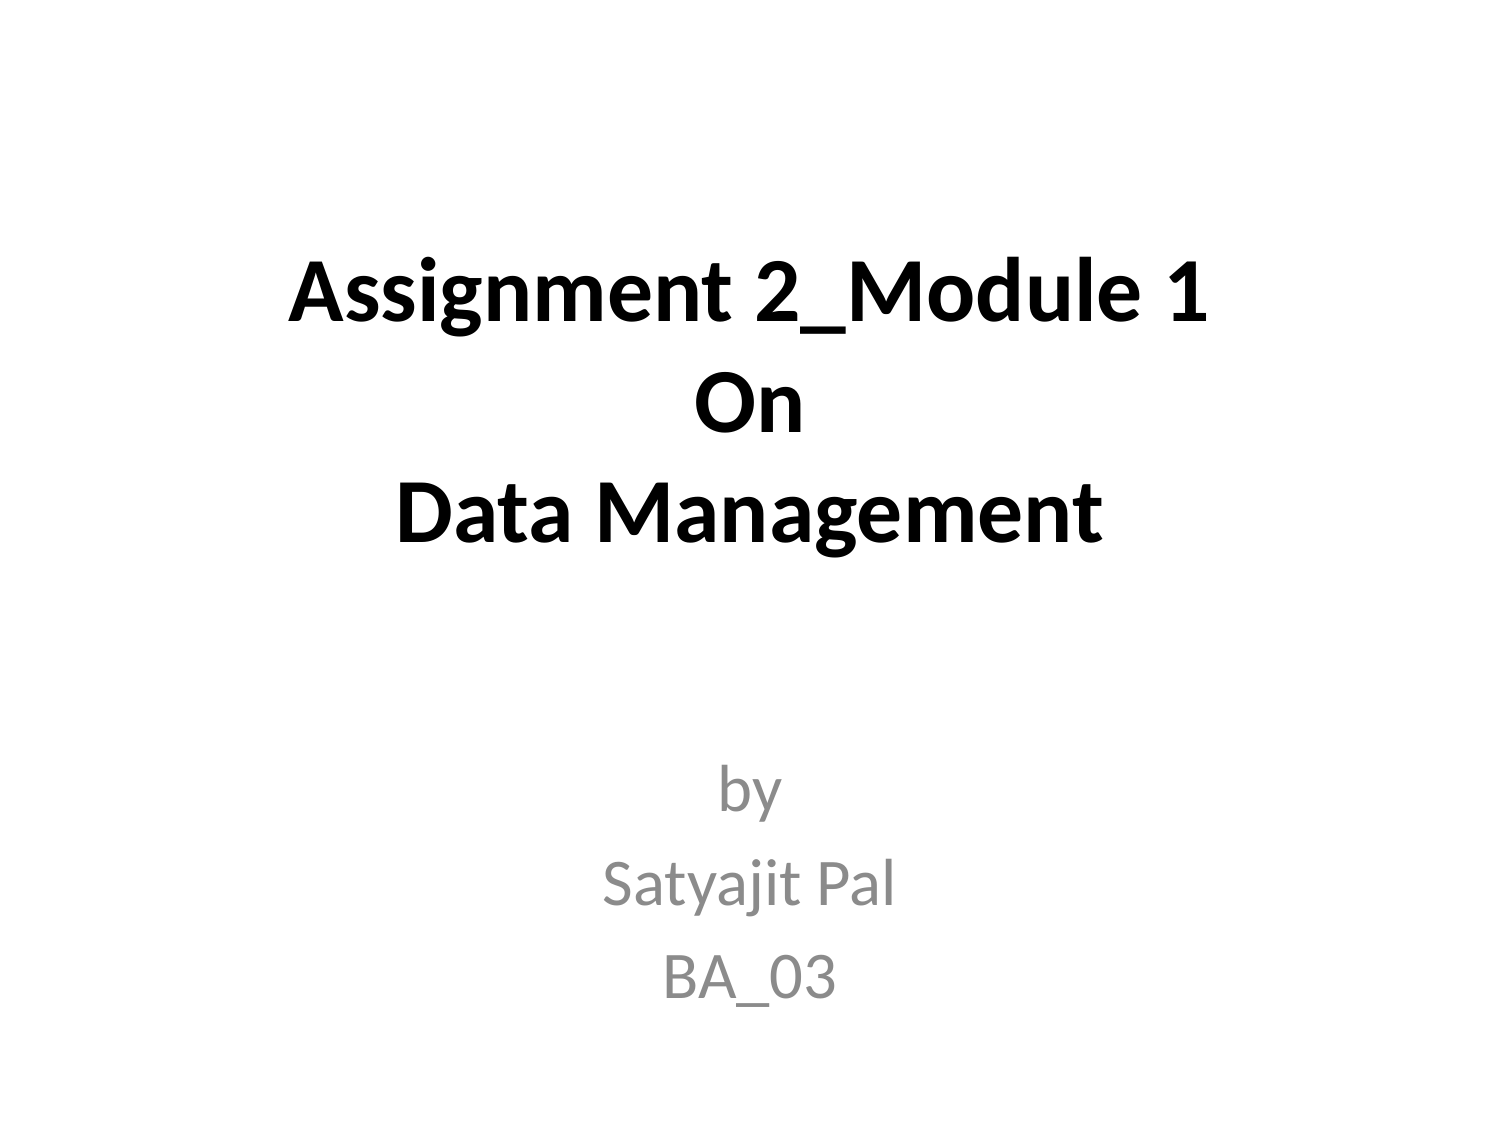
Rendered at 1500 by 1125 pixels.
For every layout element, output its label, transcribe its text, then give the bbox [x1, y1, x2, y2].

subtitle by Satyajit Pal BA_03 [225, 737, 1275, 1025]
title Assignment 2_Module 1 On Data Management [112, 212, 1388, 579]
